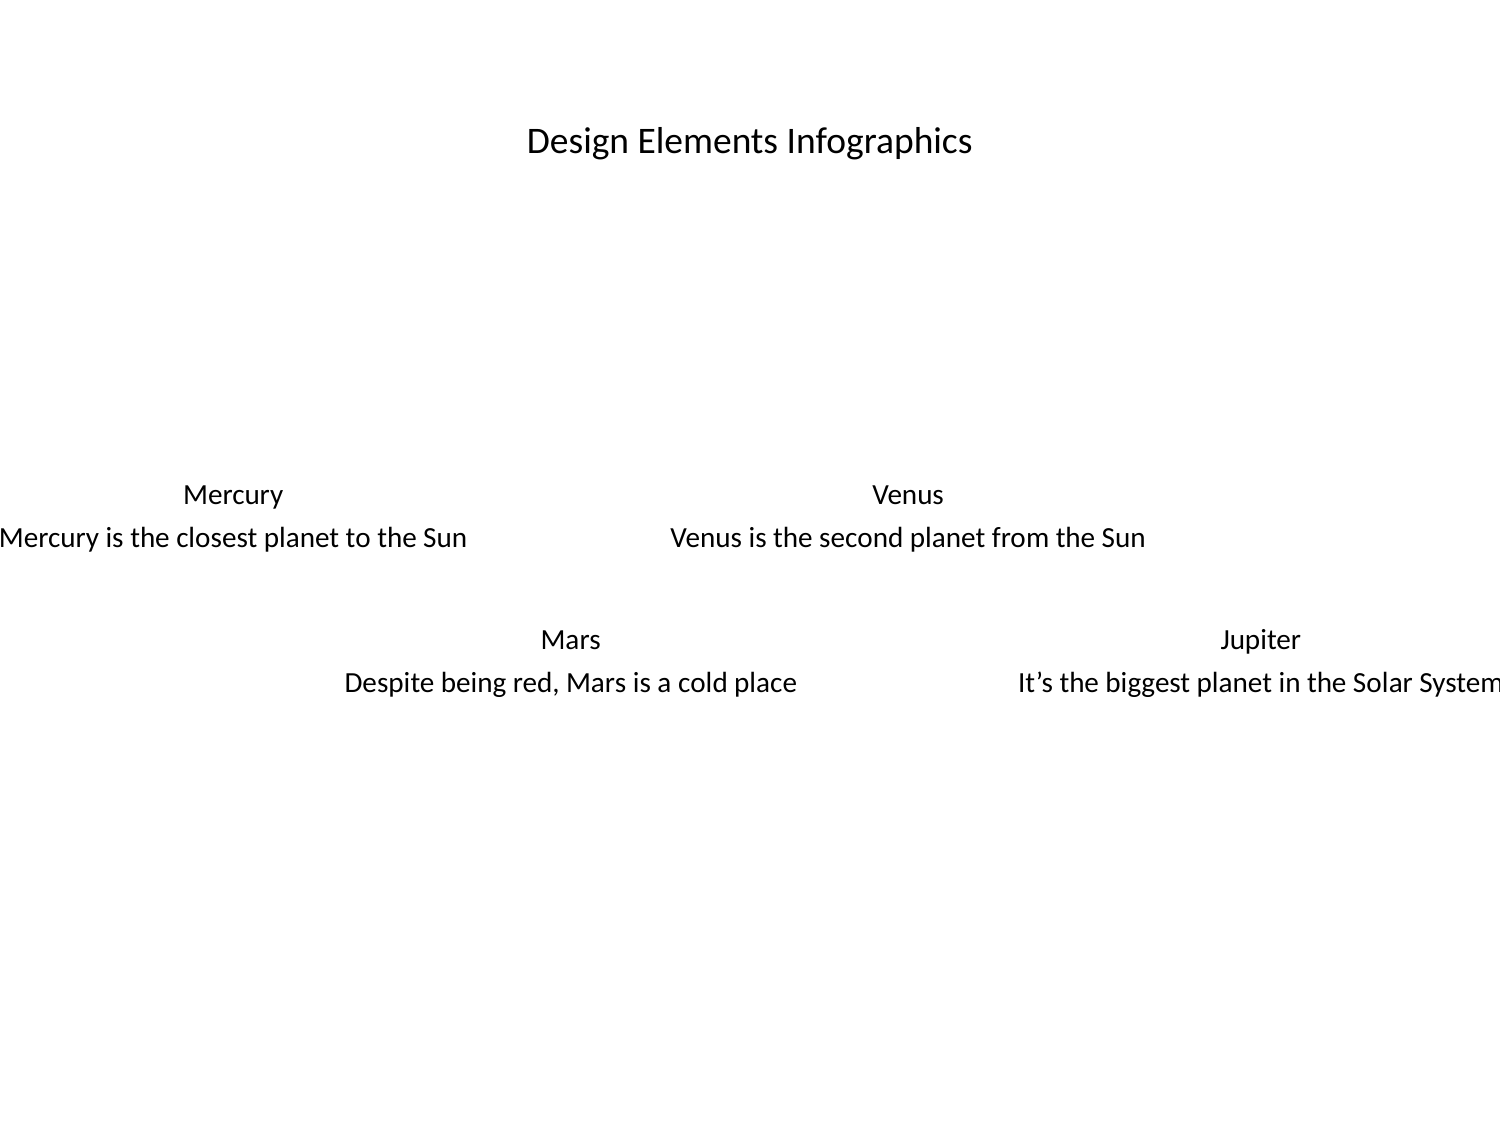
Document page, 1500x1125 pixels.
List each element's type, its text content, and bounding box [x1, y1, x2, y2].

text_box Mercury is the closest planet to the Sun [0, 511, 483, 561]
text_box Mercury [168, 468, 299, 518]
text_box Venus [857, 468, 960, 518]
text_box Despite being red, Mars is a cold place [329, 656, 813, 706]
text_box Mars [525, 612, 616, 663]
text_box It’s the biggest planet in the Solar System [1003, 656, 1500, 706]
text_box Jupiter [1205, 612, 1317, 663]
title Design Elements Infographics [75, 45, 1425, 233]
text_box Venus is the second planet from the Sun [655, 511, 1161, 561]
